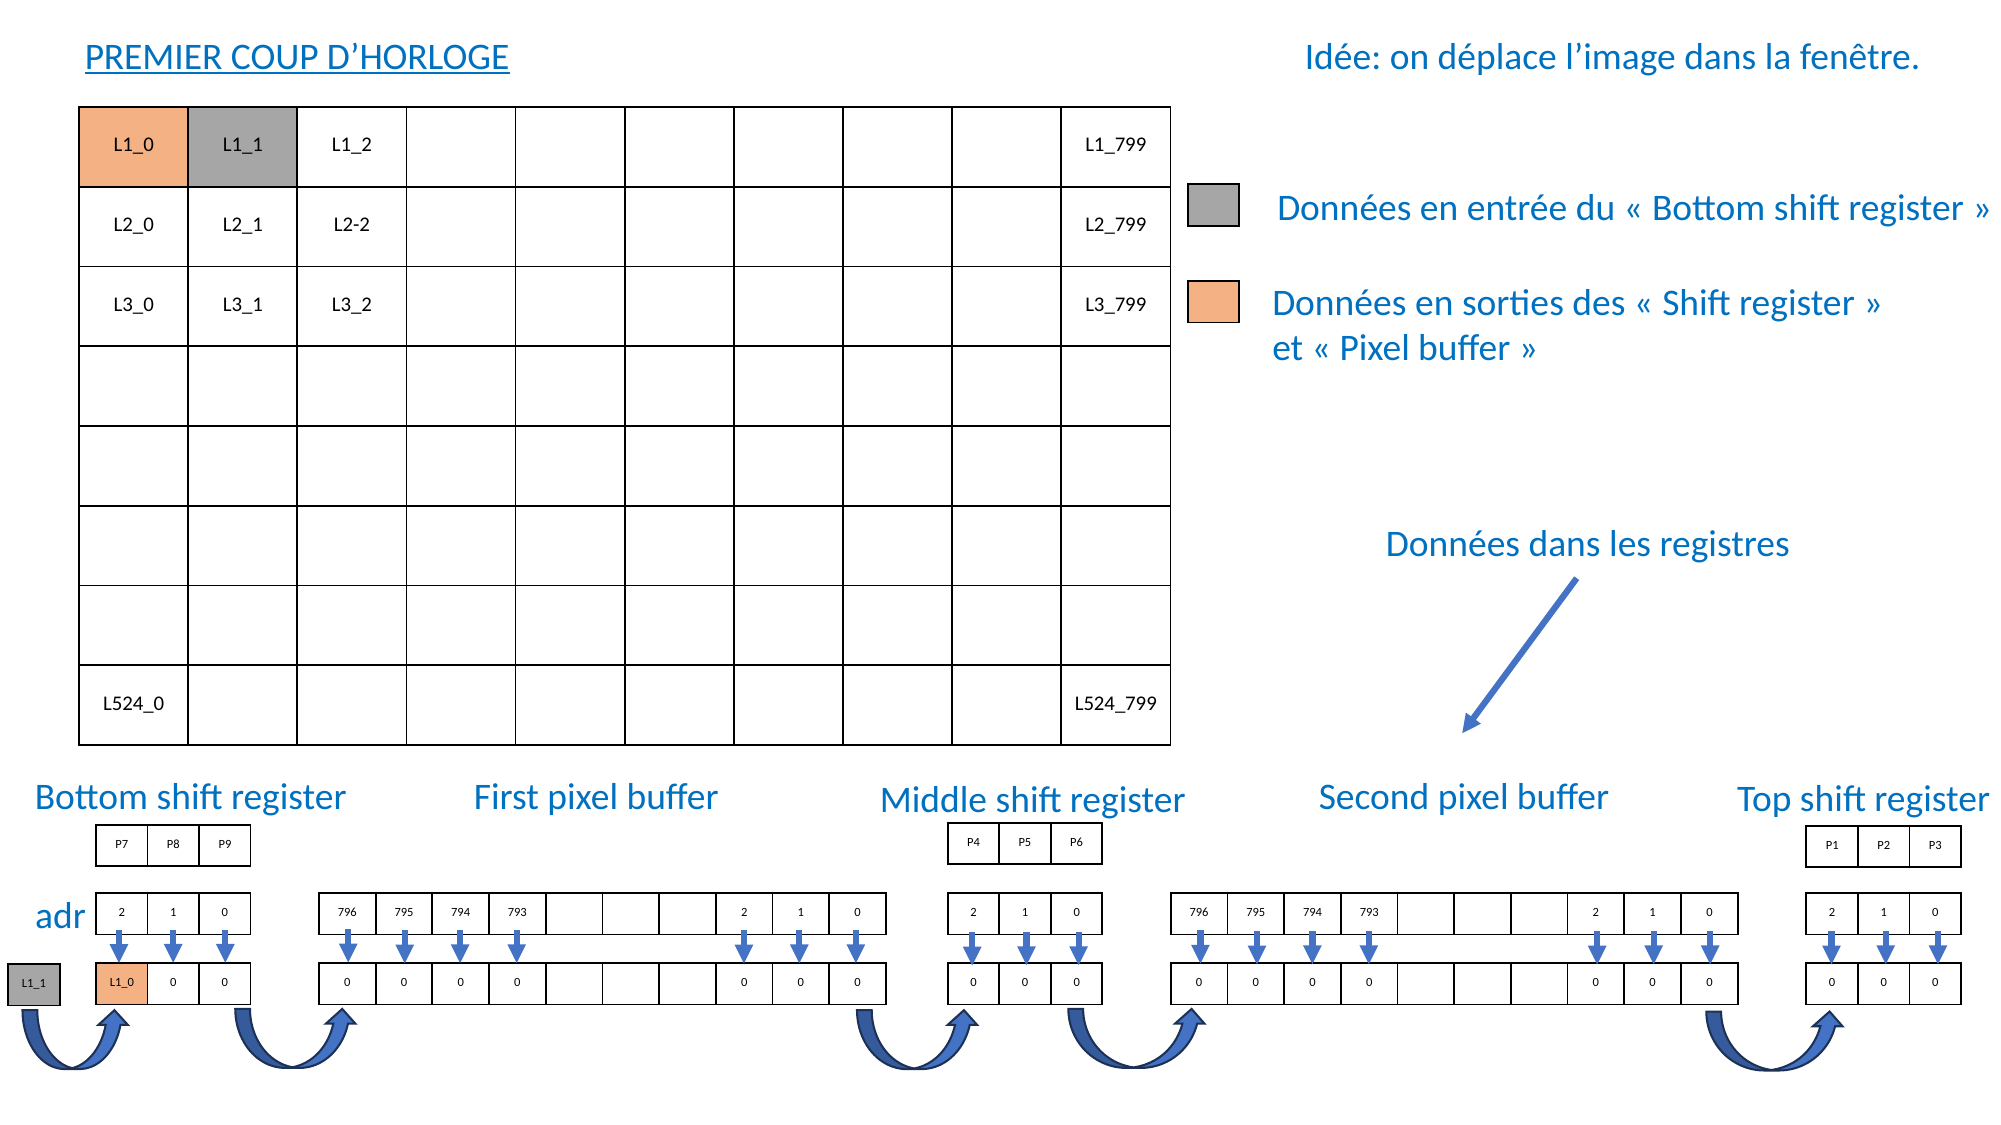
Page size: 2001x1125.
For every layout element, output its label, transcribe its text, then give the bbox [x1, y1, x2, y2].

table_cell [953, 188, 1060, 266]
table_header 795 [377, 894, 431, 934]
table_header 0 [1807, 964, 1857, 1004]
table_header L1_799 [1062, 108, 1170, 186]
table_cell [735, 666, 842, 744]
table_header [1189, 185, 1238, 225]
table_header 2 [1568, 894, 1623, 934]
table_header 0 [1568, 964, 1623, 1004]
table_cell [516, 507, 624, 585]
table_header [1455, 964, 1510, 1004]
table_header 1 [1625, 894, 1680, 934]
text_box Idée: on déplace l’image dans la fenêtre. [1290, 24, 1937, 85]
table_cell [407, 427, 515, 505]
table_cell L3_0 [80, 267, 187, 345]
table_header P6 [1052, 828, 1101, 863]
table_header 0 [1682, 894, 1737, 934]
table_header 0 [433, 964, 488, 1004]
table_header P1 [1807, 827, 1857, 866]
table_header L1_0 [97, 964, 147, 1004]
table_cell [407, 586, 515, 664]
table_header 794 [433, 894, 488, 934]
table_cell [189, 347, 296, 425]
table_cell [626, 267, 733, 345]
table_header 794 [1285, 894, 1340, 934]
table_header 1 [148, 894, 198, 934]
table_header [547, 964, 602, 1004]
table_header [735, 108, 842, 186]
table_cell [953, 267, 1060, 345]
table_cell [80, 507, 187, 585]
table_cell L524_799 [1062, 666, 1170, 744]
text_box Second pixel buffer [1303, 764, 1625, 824]
table_cell [516, 427, 624, 505]
table_cell [407, 267, 515, 345]
table_cell [189, 666, 296, 744]
table_cell [516, 267, 624, 345]
table_header 0 [377, 964, 431, 1004]
table_cell [735, 267, 842, 345]
table_header 0 [200, 964, 250, 1004]
table_header 0 [1285, 964, 1340, 1004]
text_box Bottom shift register [20, 764, 363, 824]
table_cell [1062, 507, 1170, 585]
table_header [603, 894, 658, 934]
table_cell [516, 188, 624, 266]
table_cell L3_1 [189, 267, 296, 345]
table_cell [626, 586, 733, 664]
table_header [660, 964, 715, 1004]
table_cell [953, 507, 1060, 585]
table_header P4 [949, 828, 998, 863]
table_cell [1062, 427, 1170, 505]
table_cell [407, 666, 515, 744]
table_cell [626, 347, 733, 425]
table_header 0 [490, 964, 545, 1004]
table_header 2 [101, 894, 147, 934]
table_cell [844, 188, 951, 266]
text_box [855, 1008, 980, 1071]
text_box [1067, 1007, 1207, 1069]
table_cell L2_799 [1062, 188, 1170, 266]
table_cell [80, 427, 187, 505]
table_header 0 [1910, 894, 1960, 934]
table_header 793 [490, 894, 545, 934]
table_cell [844, 666, 951, 744]
table_header [516, 108, 624, 186]
table_header L1_0 [80, 108, 187, 186]
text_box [1462, 578, 1577, 734]
table_cell [1062, 586, 1170, 664]
table_cell [516, 347, 624, 425]
table_cell [298, 666, 406, 744]
table_cell [298, 427, 406, 505]
table_cell [407, 188, 515, 266]
table_cell [298, 347, 406, 425]
table_cell [844, 347, 951, 425]
table_cell [24, 1012, 63, 1067]
table_cell [80, 586, 187, 664]
table_cell [626, 188, 733, 266]
table_header [626, 108, 733, 186]
table_header [660, 894, 715, 934]
table_header 0 [1342, 964, 1397, 1004]
table_header [407, 108, 515, 186]
table_cell [735, 347, 842, 425]
table_cell [626, 507, 733, 585]
table_header 0 [949, 964, 998, 1004]
table_header 0 [1682, 964, 1737, 1004]
text_box Données dans les registres [1371, 511, 1806, 572]
table_header L1_1 [9, 965, 59, 1005]
table_header [603, 964, 658, 1004]
table_header P3 [1910, 827, 1960, 866]
table_cell [735, 507, 842, 585]
table_header 0 [1052, 894, 1101, 934]
table_cell [189, 586, 296, 664]
table_cell [953, 427, 1060, 505]
table_header L3_3 [859, 1012, 902, 1067]
text_box First pixel buffer [459, 764, 734, 824]
table_header 793 [1342, 894, 1397, 934]
text_box [1708, 1013, 1756, 1068]
table_header 0 [1000, 964, 1050, 1004]
table_cell [953, 347, 1060, 425]
table_cell [953, 666, 1060, 744]
table_cell L2-2 [298, 188, 406, 266]
table_header 796 [1172, 894, 1227, 934]
table_cell [844, 427, 951, 505]
table_cell [953, 586, 1060, 664]
table_header [1512, 964, 1567, 1004]
table_cell [844, 267, 951, 345]
table_header 0 [1625, 964, 1680, 1004]
table_header P8 [148, 826, 198, 865]
table_header 0 [1910, 964, 1960, 1004]
table_header 0 [1052, 964, 1101, 1004]
table_header [844, 108, 951, 186]
text_box Middle shift register [865, 767, 1201, 828]
table_cell [1062, 347, 1170, 425]
table_cell L2_1 [189, 188, 296, 266]
table_header 2 [949, 894, 998, 934]
table_header [1398, 964, 1453, 1004]
table_header P9 [200, 826, 250, 865]
table_header [1512, 894, 1567, 934]
table_header [547, 894, 602, 934]
table_header 1 [773, 894, 828, 934]
text_box Données en entrée du « Bottom shift register » [1262, 176, 2000, 236]
table_header 795 [1228, 894, 1283, 934]
table_header 0 [773, 964, 828, 1004]
table_cell L3_2 [298, 267, 406, 345]
table_header 2 [1807, 894, 1857, 934]
text_box Top shift register [1722, 766, 2000, 826]
table_header L1_1 [189, 108, 296, 186]
table_header [1455, 894, 1510, 934]
table_header [953, 108, 1060, 186]
table_cell [844, 507, 951, 585]
table_cell [735, 427, 842, 505]
table_cell [626, 666, 733, 744]
table_cell [516, 586, 624, 664]
table_cell [80, 347, 187, 425]
table_cell [298, 507, 406, 585]
table_cell L524_0 [80, 666, 187, 744]
table_cell [844, 586, 951, 664]
table_cell [298, 586, 406, 664]
table_header 2 [717, 894, 772, 934]
table_header 0 [1172, 964, 1227, 1004]
table_header [1189, 282, 1238, 322]
table_header 0 [320, 964, 375, 1004]
table_cell [407, 507, 515, 585]
table_cell L2_0 [80, 188, 187, 266]
table_cell [189, 427, 296, 505]
table_cell [516, 666, 624, 744]
table_header 0 [1859, 964, 1909, 1004]
table_header 0 [717, 964, 772, 1004]
table_header 0 [830, 964, 885, 1004]
text_box adr [20, 883, 101, 944]
table_header P5 [1000, 828, 1050, 863]
text_box adr [1070, 1010, 1120, 1066]
text_box PREMIER COUP D’HORLOGE [70, 24, 525, 130]
table_header 0 [200, 894, 250, 934]
table_header [1398, 894, 1453, 934]
table_header L1_2 [298, 108, 406, 186]
table_cell L3_799 [1062, 267, 1170, 345]
table_header 0 [830, 894, 885, 934]
table_cell [626, 427, 733, 505]
table_cell [407, 347, 515, 425]
text_box [234, 1007, 358, 1069]
table_cell [735, 188, 842, 266]
table_cell [735, 586, 842, 664]
table_header 0 [148, 964, 198, 1004]
table_cell [189, 507, 296, 585]
table_header 796 [320, 894, 375, 934]
table_header P2 [1859, 827, 1909, 866]
text_box [1705, 1010, 1845, 1072]
table_header 1 [1859, 894, 1909, 934]
table_header 1 [1000, 894, 1050, 934]
text_box [21, 1008, 131, 1071]
text_box Données en sorties des « Shift register » et « Pixel buffer » [1257, 270, 1948, 376]
table_header 0 [1228, 964, 1283, 1004]
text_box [237, 1010, 281, 1066]
table_header P7 [97, 826, 147, 865]
